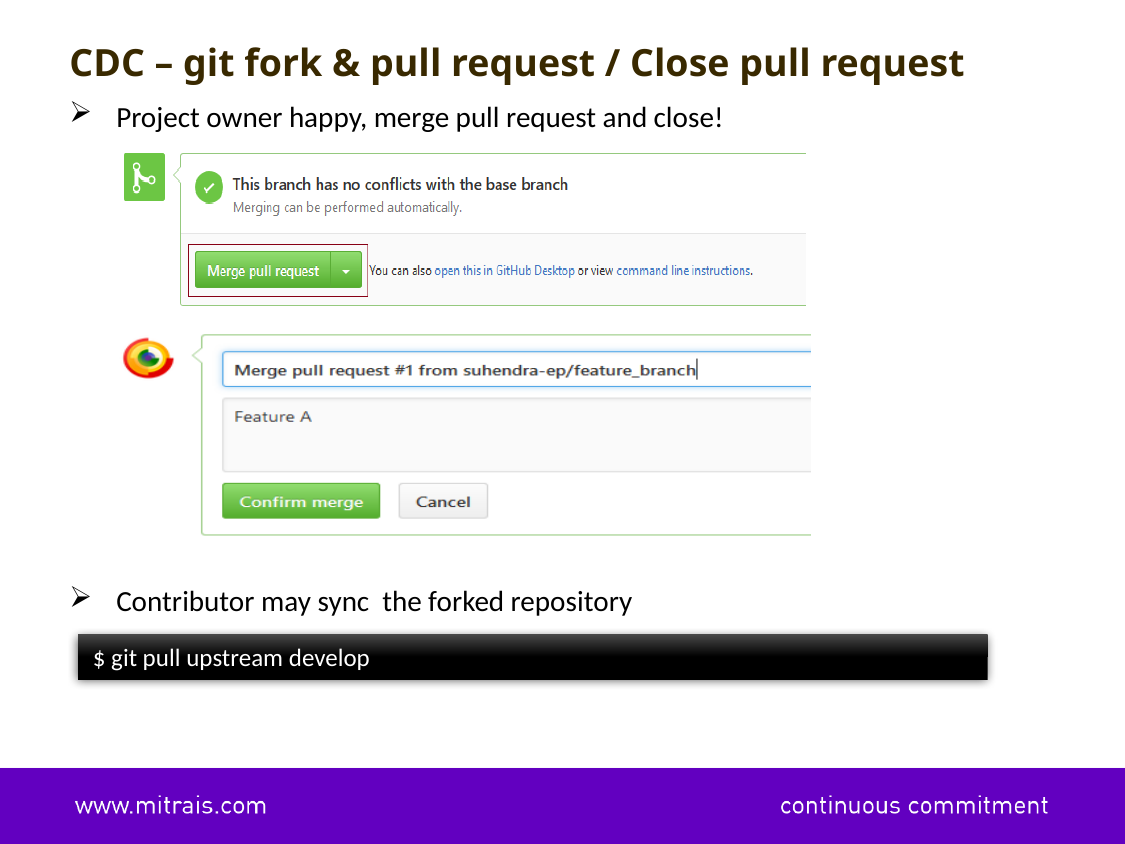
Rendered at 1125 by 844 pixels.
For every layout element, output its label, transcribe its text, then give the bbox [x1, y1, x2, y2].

picture [0, 0, 1125, 844]
text_box $ git pull upstream develop [78, 634, 988, 680]
text_box CDC – git fork & pull request / Close pull request [54, 32, 1071, 92]
text_box Contributor may sync the forked repository [54, 575, 776, 626]
text_box Project owner happy, merge pull request and close! [54, 91, 776, 141]
